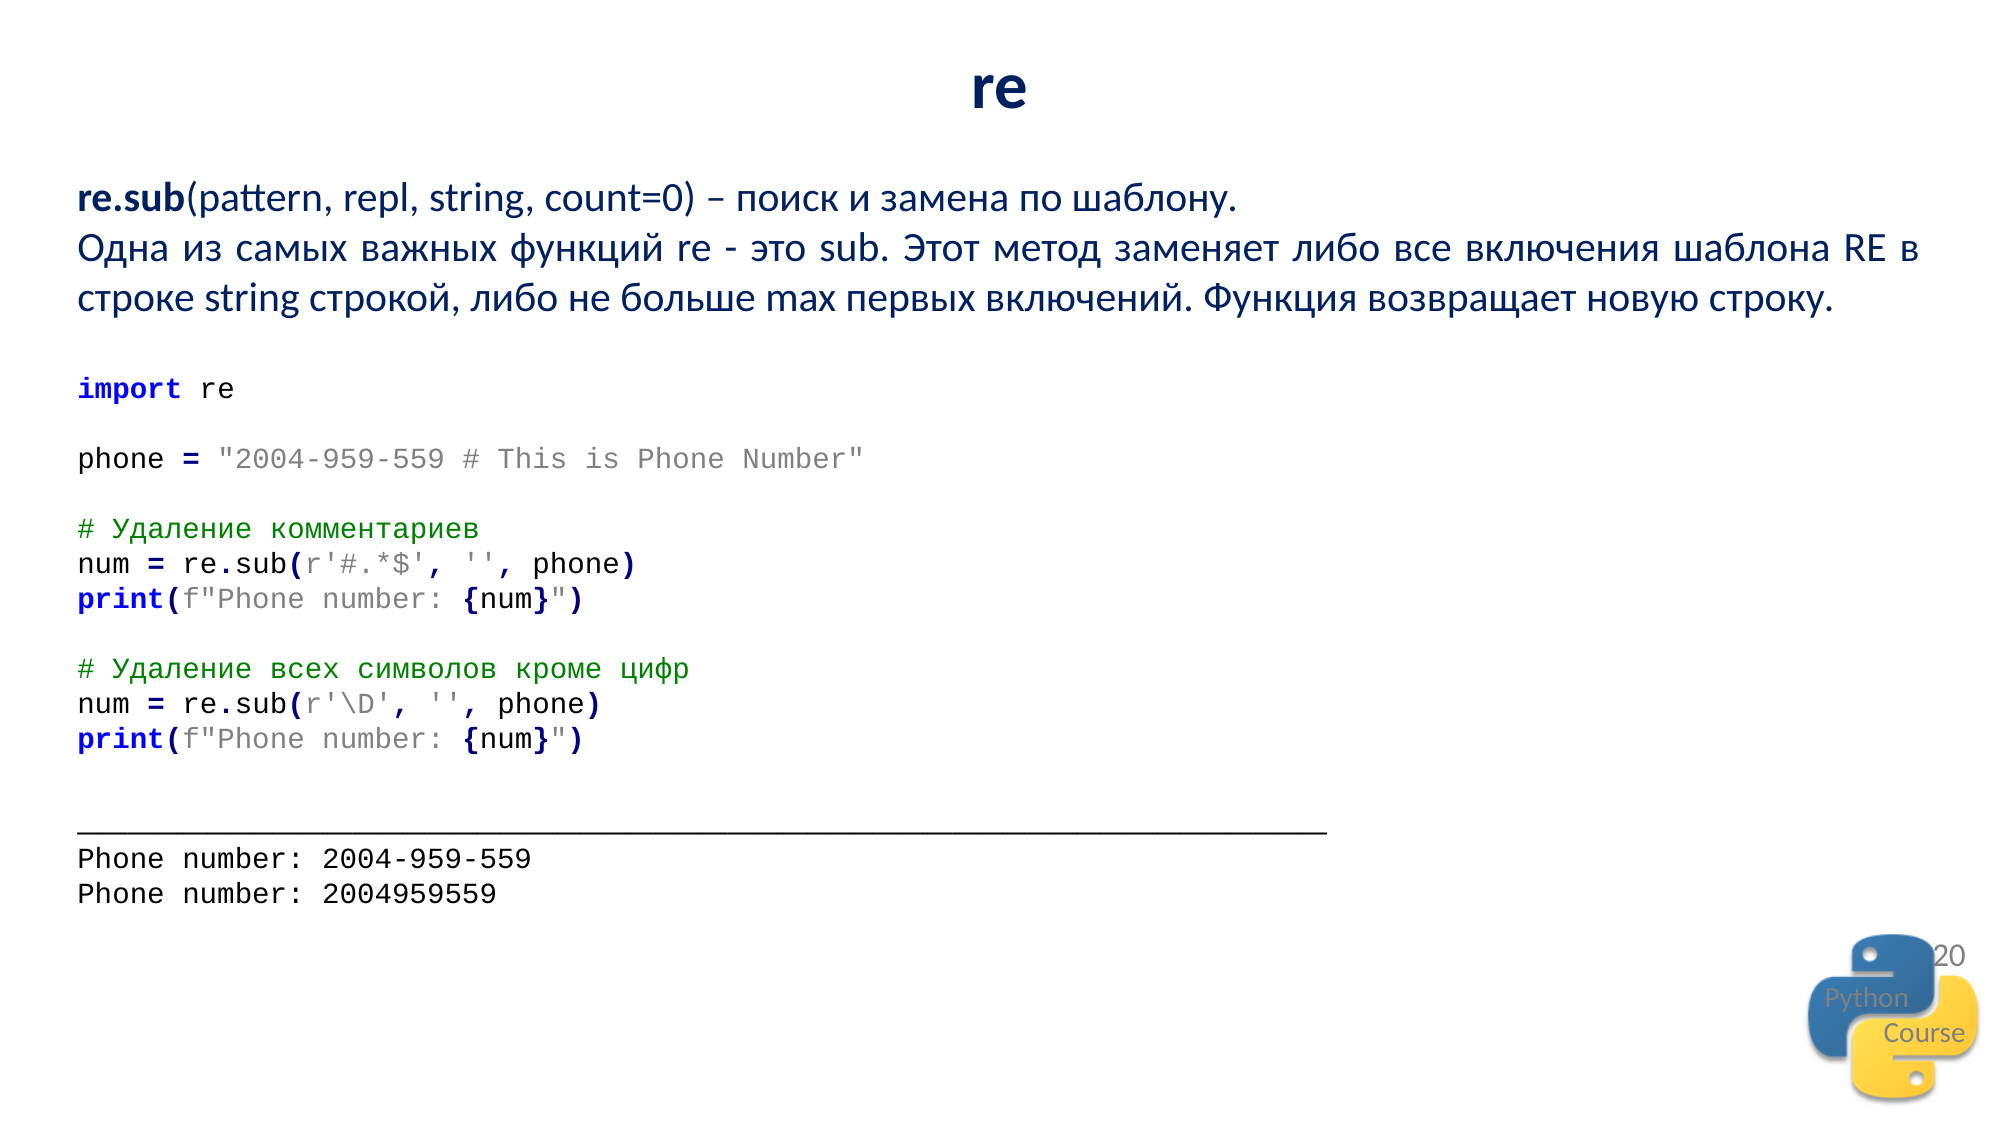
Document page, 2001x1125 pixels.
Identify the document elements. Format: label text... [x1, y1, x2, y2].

text_box re.sub(pattern, repl, string, count=0) – поиск и замена по шаблону. Одна из самых важных функций re - это sub. Этот метод заменяет либо все включения шаблона RE в строке string строкой, либо не больше max первых включений. Функция возвращает новую строку. import re phone = "2004-959-559 # This is Phone Number" # Удаление комментариев num = re.sub(r'#.*$', '', phone) print(f"Phone number: {num}") # Удаление всех символов кроме цифр num = re.sub(r'\D', '', phone) print(f"Phone number: {num}") __________________________________________________ Phone number: 2004-959-559 Phone number: 2004959559 [62, 162, 1936, 1097]
picture [1936, 947, 1944, 961]
title re [0, 34, 2000, 149]
picture [1801, 932, 1985, 1110]
